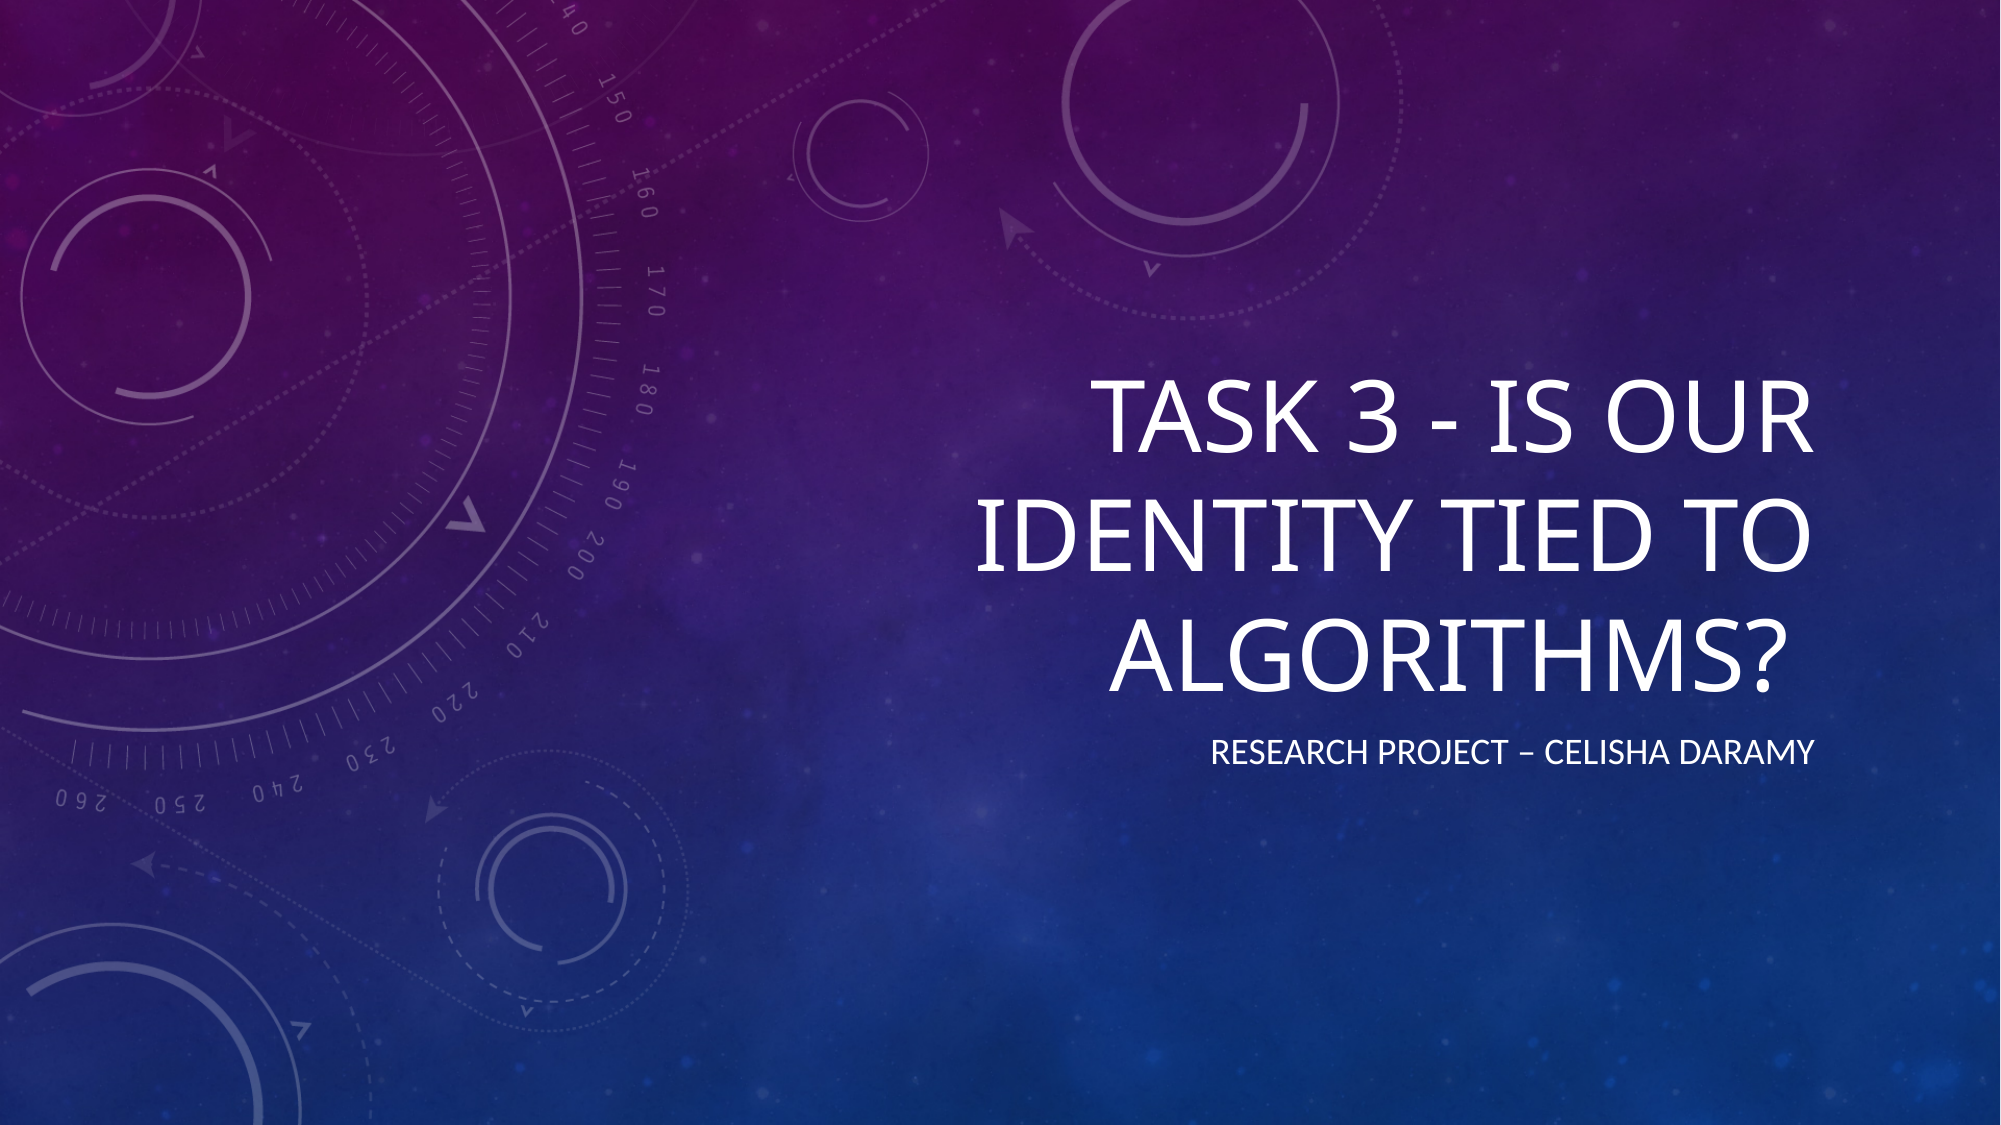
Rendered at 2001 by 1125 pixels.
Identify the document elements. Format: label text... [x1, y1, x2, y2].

picture [0, 0, 2001, 1125]
subtitle Research Project – Celisha Daramy [650, 719, 1831, 950]
title Task 3 - Is our identity tied to algorithms? [650, 322, 1831, 719]
